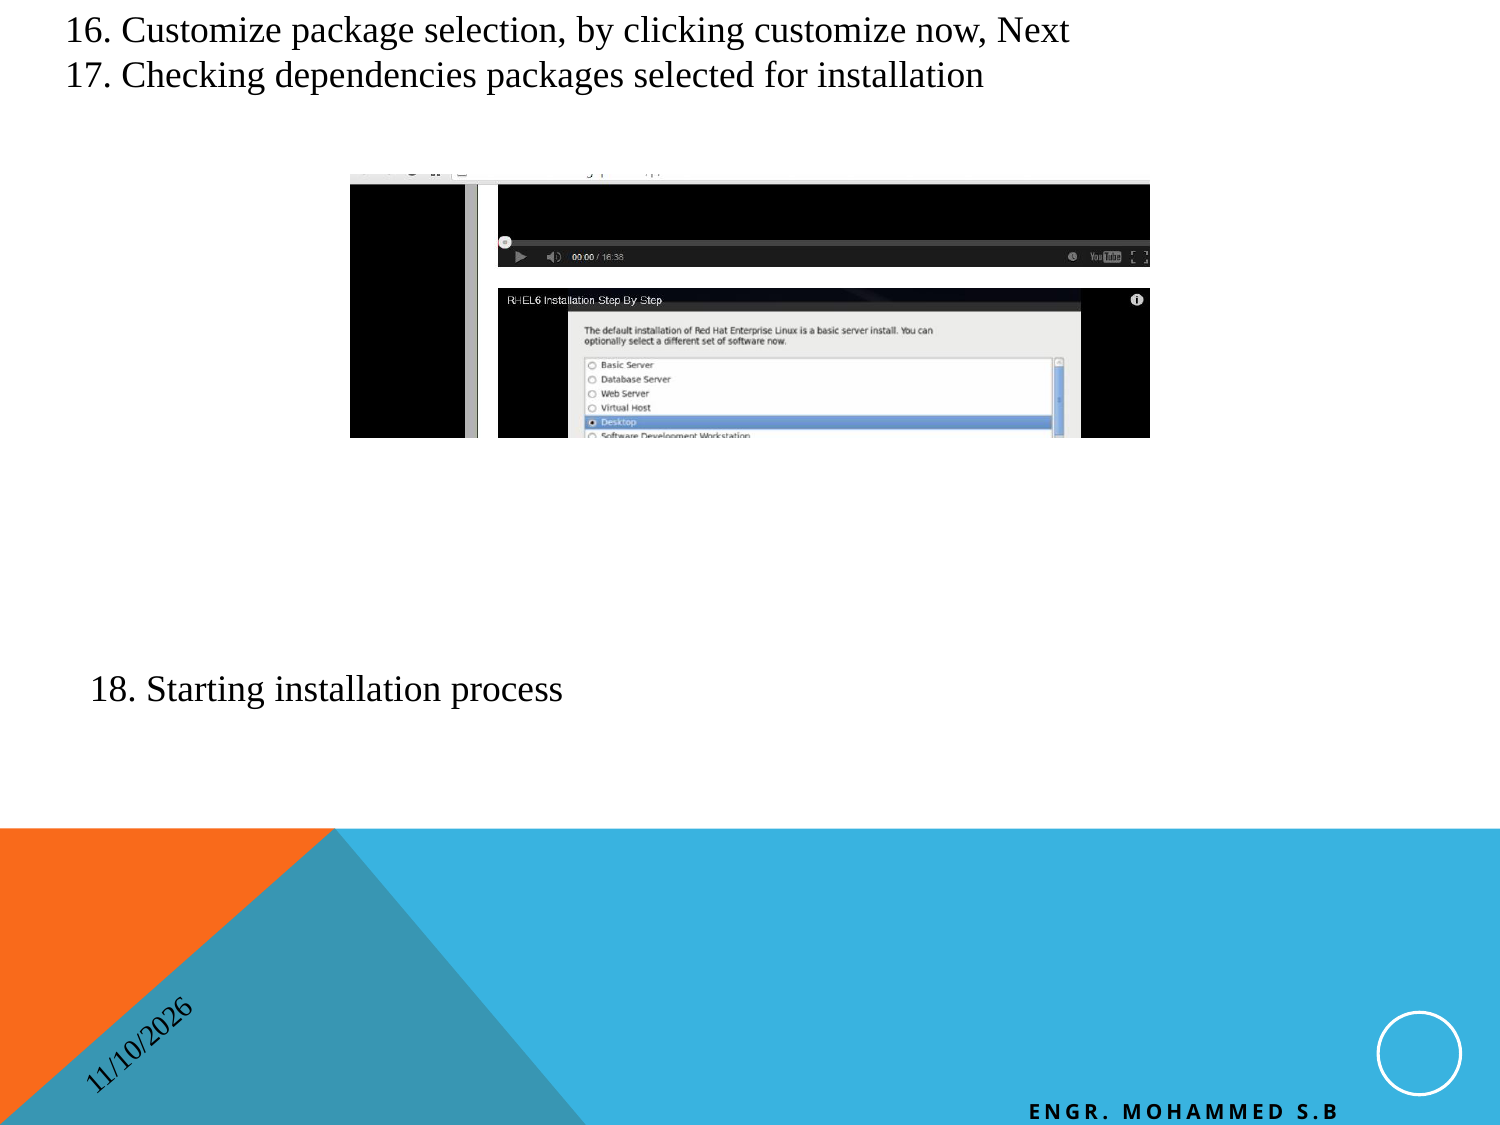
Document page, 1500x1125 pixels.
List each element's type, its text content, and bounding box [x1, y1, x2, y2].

picture [344, 713, 1151, 1098]
picture [348, 174, 1151, 653]
footer Engr. Mohammed S.B [577, 1097, 1352, 1125]
title 16. Customize package selection, by clicking customize now, Next 17. Checking dependencies packages selected for installation [50, 24, 1369, 125]
text_box 18. Starting installation process [75, 656, 775, 717]
slide_number [65, 849, 340, 1109]
slide_number [1376, 1010, 1463, 1097]
